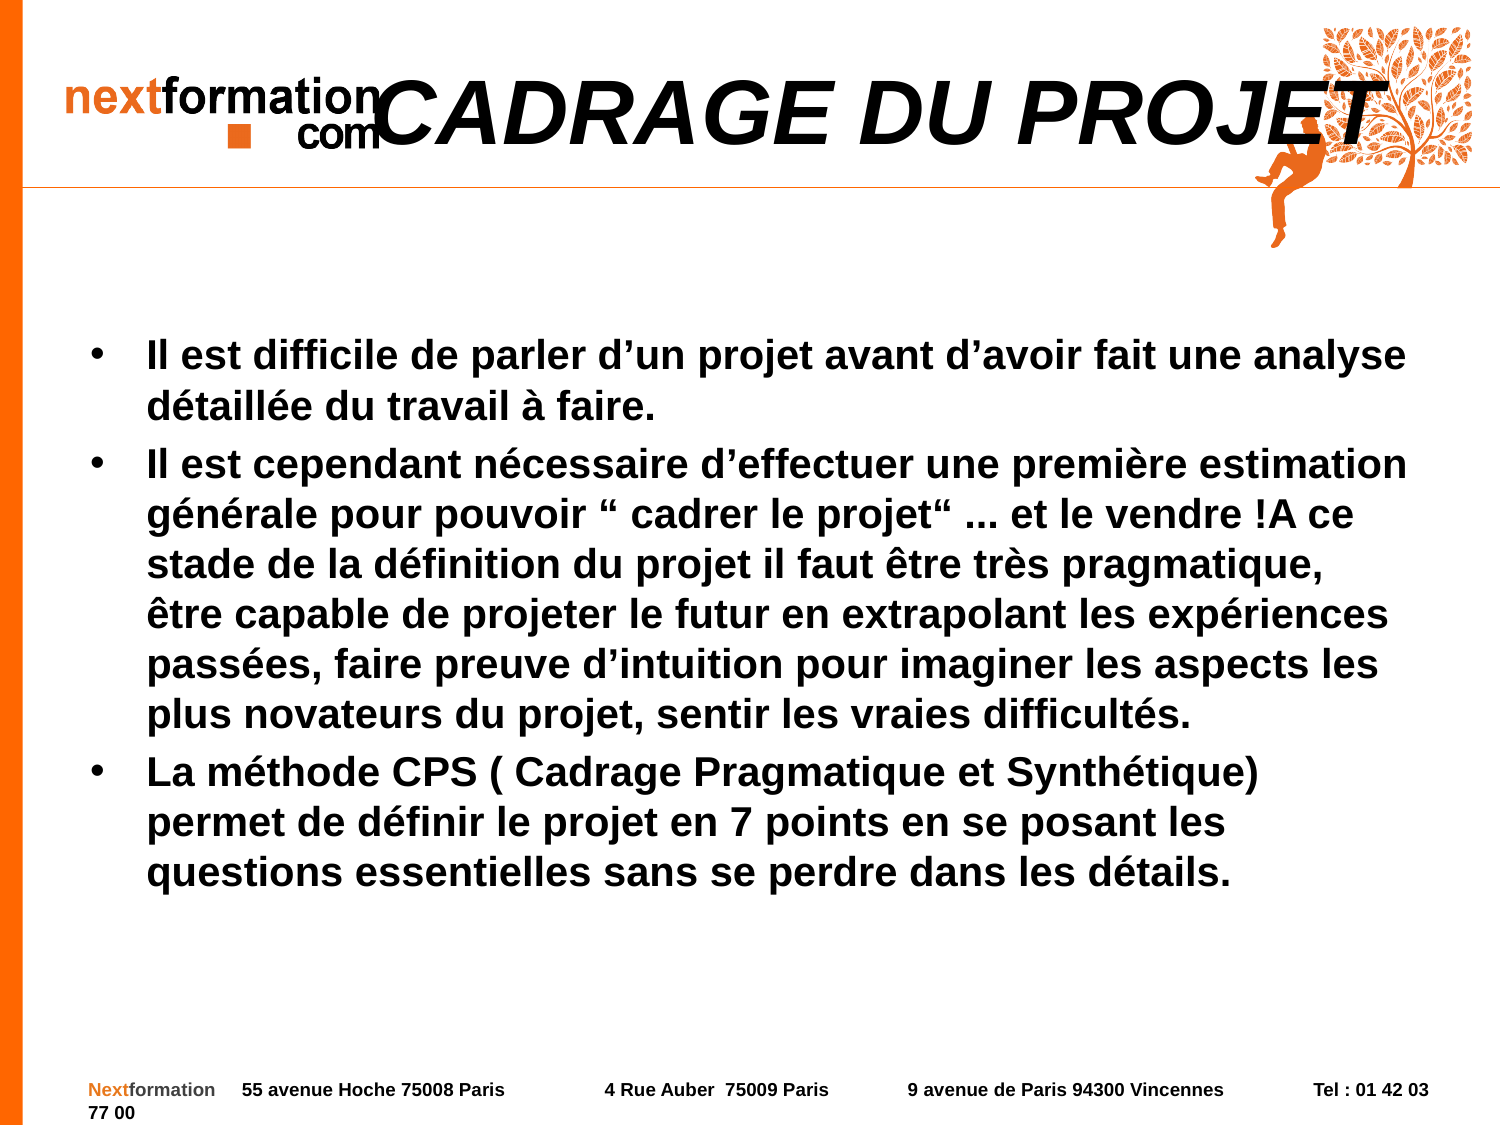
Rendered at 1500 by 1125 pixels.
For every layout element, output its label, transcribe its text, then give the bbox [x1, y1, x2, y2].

list Il est difficile de parler d’un projet avant d’avoir fait une analyse détaillée du travail à faire. Il est cependant nécessaire d’effectuer une première estimation générale pour pouvoir “ cadrer le projet“ ... et le vendre !A ce stade de la définition du projet il faut être très pragmatique, être capable de projeter le futur en extrapolant les expériences passées, faire preuve d’intuition pour imaginer les aspects les plus novateurs du projet, sentir les vraies difficultés. La méthode CPS ( Cadrage Pragmatique et Synthétique) permet de définir le projet en 7 points en se posant les questions essentielles sans se perdre dans les détails. [75, 262, 1425, 1005]
picture [63, 69, 75, 166]
picture [1255, 188, 1472, 248]
title CADRAGE DU PROJET [75, 45, 1425, 233]
picture [1255, 26, 1472, 187]
